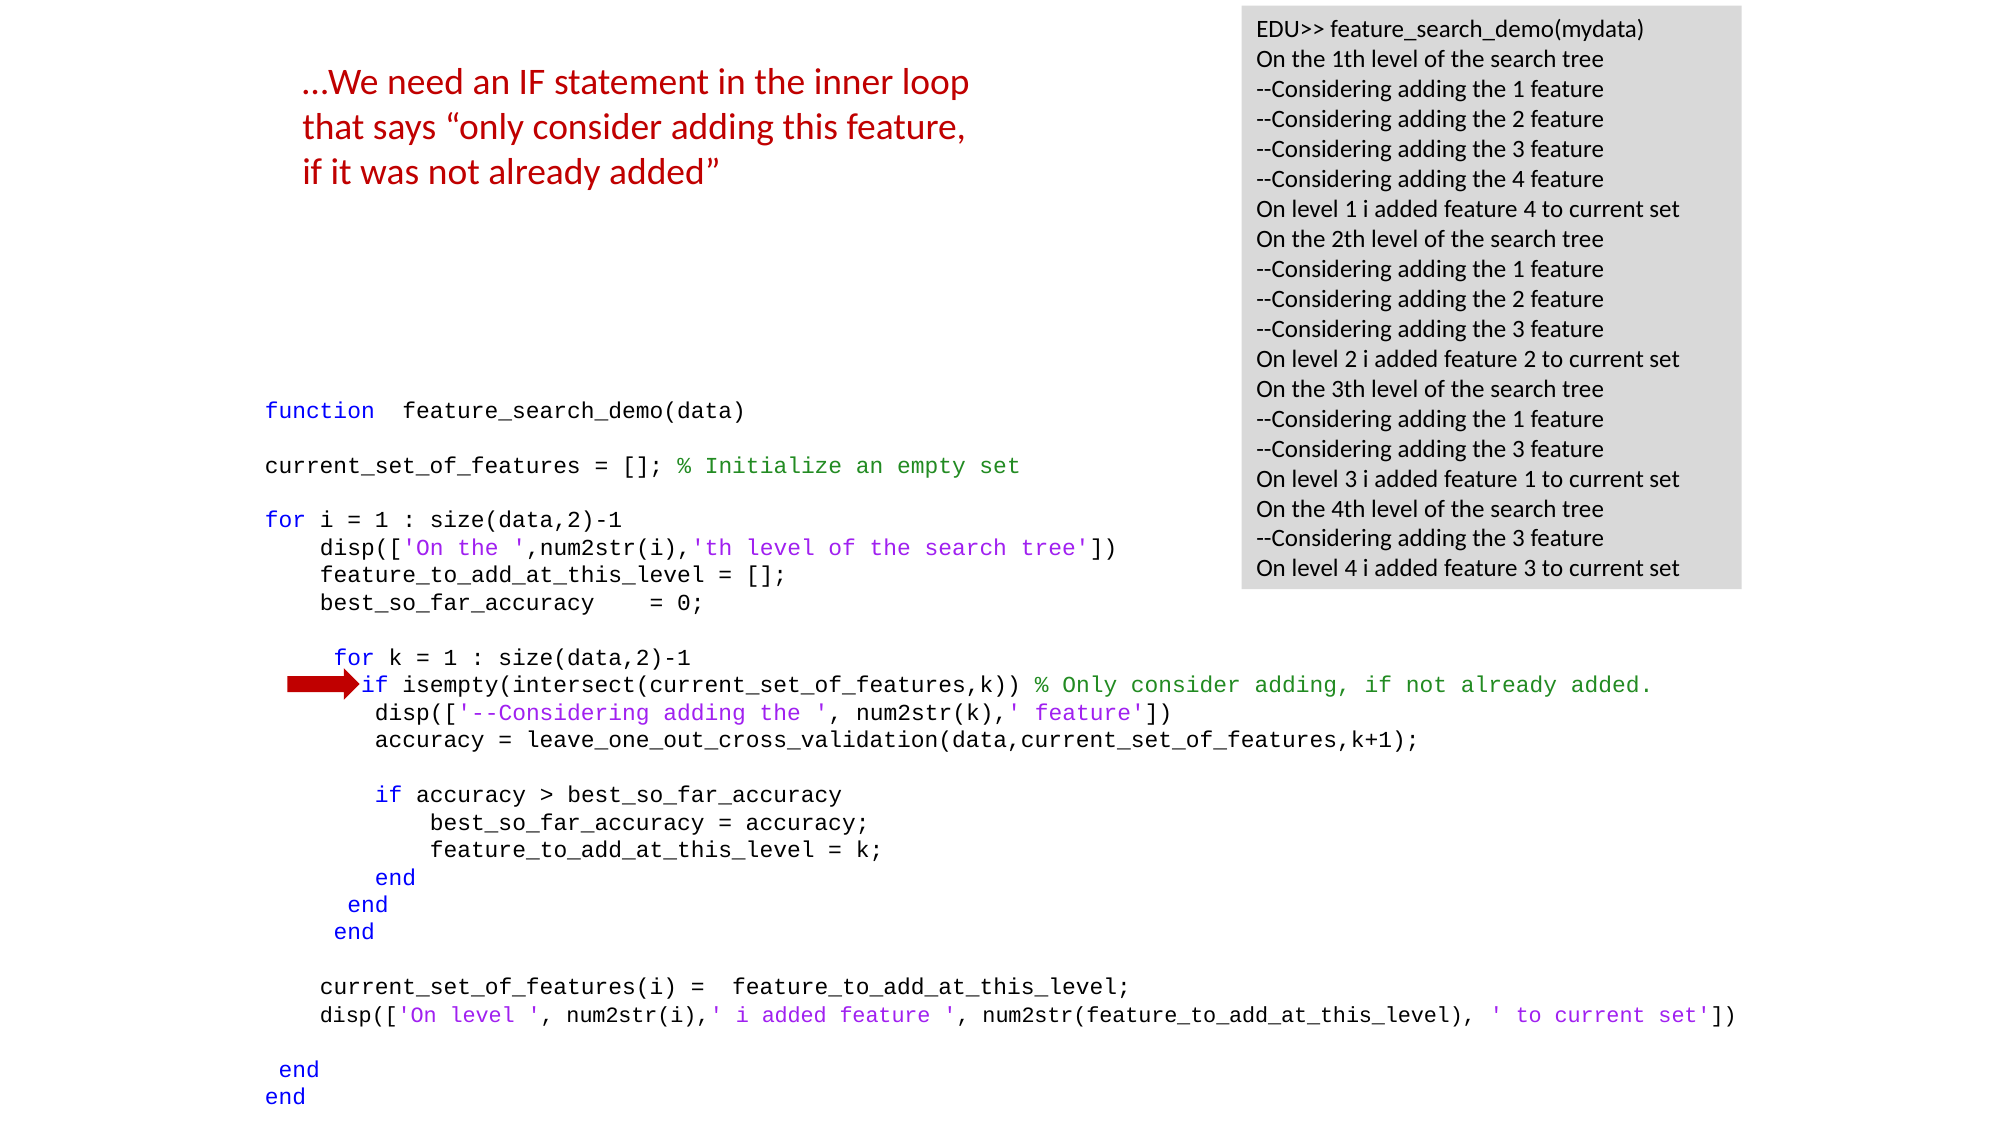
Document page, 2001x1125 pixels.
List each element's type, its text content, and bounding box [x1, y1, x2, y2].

text_box …We need an IF statement in the inner loop that says “only consider adding this feature, if it was not already added” [287, 49, 1000, 200]
text_box function feature_search_demo(data) current_set_of_features = []; % Initialize an empty set for i = 1 : size(data,2)-1 disp(['On the ',num2str(i),'th level of the search tree']) feature_to_add_at_this_level = []; best_so_far_accuracy = 0; for k = 1 : size(data,2)-1 if isempty(intersect(current_set_of_features,k)) % Only consider adding, if not already added. disp(['--Considering adding the ', num2str(k),' feature']) accuracy = leave_one_out_cross_validation(data,current_set_of_features,k+1); if accuracy > best_so_far_accuracy best_so_far_accuracy = accuracy; feature_to_add_at_this_level = k; end end end current_set_of_features(i) = feature_to_add_at_this_level; disp(['On level ', num2str(i),' i added feature ', num2str(feature_to_add_at_this_level), ' to current set']) end end [249, 387, 1775, 1117]
text_box [286, 665, 362, 703]
text_box EDU>> feature_search_demo(mydata) On the 1th level of the search tree --Considering adding the 1 feature --Considering adding the 2 feature --Considering adding the 3 feature --Considering adding the 4 feature On level 1 i added feature 4 to current set On the 2th level of the search tree --Considering adding the 1 feature --Considering adding the 2 feature --Considering adding the 3 feature On level 2 i added feature 2 to current set On the 3th level of the search tree --Considering adding the 1 feature --Considering adding the 3 feature On level 3 i added feature 1 to current set On the 4th level of the search tree --Considering adding the 3 feature On level 4 i added feature 3 to current set [1241, 5, 1742, 590]
